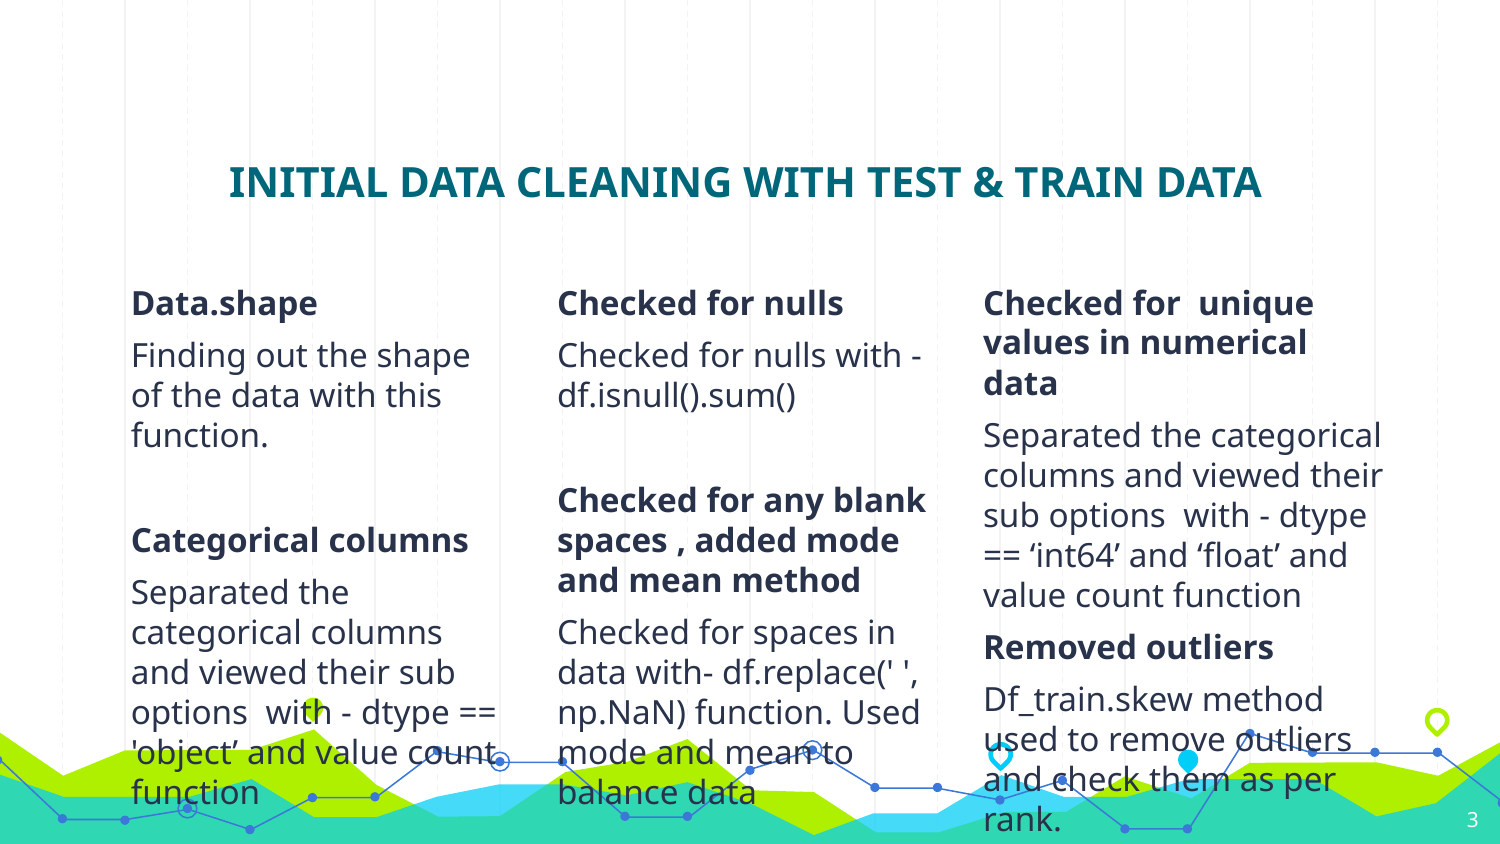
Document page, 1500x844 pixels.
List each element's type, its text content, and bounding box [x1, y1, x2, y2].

list Data.shape Finding out the shape of the data with this function. Categorical columns Separated the categorical columns and viewed their sub options with - dtype == 'object’ and value count function [115, 266, 522, 711]
title INITIAL DATA CLEANING WITH TEST & TRAIN DATA [171, 103, 1320, 222]
list Checked for unique values in numerical data Separated the categorical columns and viewed their sub options with - dtype == ‘int64’ and ‘float’ and value count function Removed outliers Df_train.skew method used to remove outliers and check them as per rank. [968, 266, 1404, 711]
slide_number 3 [1403, 791, 1494, 844]
list Checked for nulls Checked for nulls with - df.isnull().sum() Checked for any blank spaces , added mode and mean method Checked for spaces in data with- df.replace(' ', np.NaN) function. Used mode and mean to balance data [542, 266, 968, 711]
